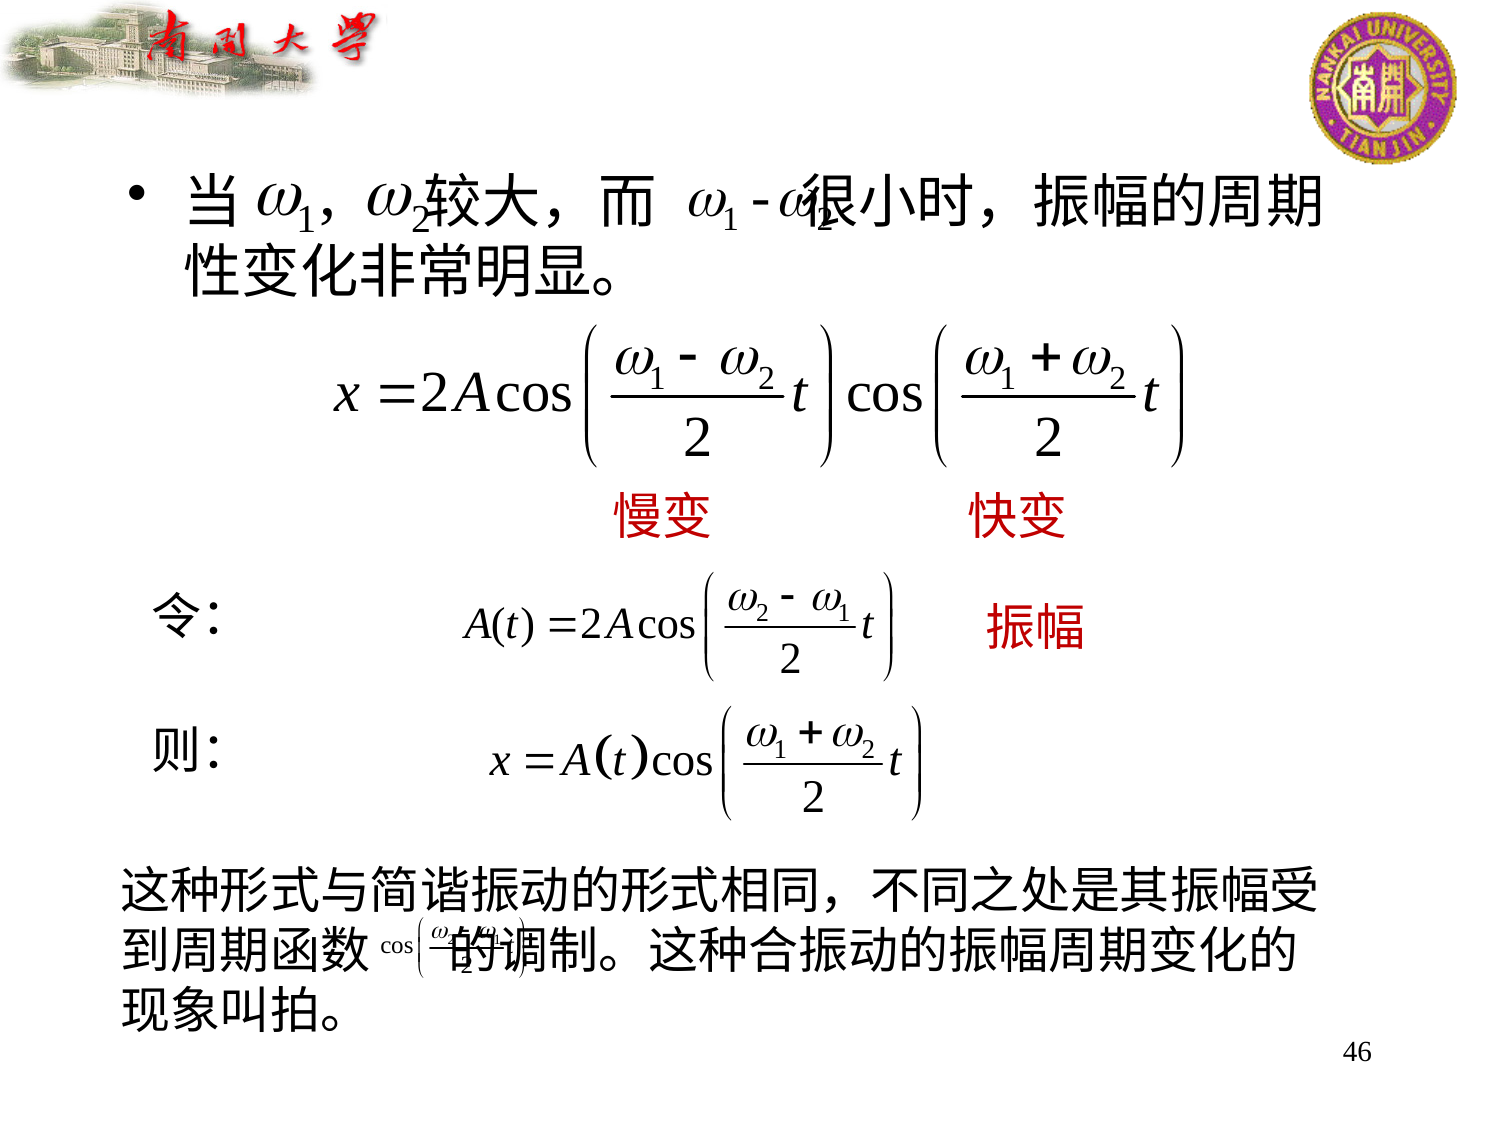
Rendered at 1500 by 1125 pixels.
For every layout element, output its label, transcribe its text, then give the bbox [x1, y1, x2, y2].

slide_number 46 [1074, 1024, 1388, 1101]
text_box 振幅 [970, 587, 1101, 663]
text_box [322, 314, 1201, 480]
picture [1262, 0, 1500, 178]
text_box 慢变 [597, 488, 727, 553]
list 当 较大，而 很小时，振幅的周期性变化非常明显。 [112, 156, 1388, 1012]
text_box 这种形式与简谐振动的形式相同，不同之处是其振幅受到周期函数 的调制。这种合振动的振幅周期变化的现象叫拍。 [105, 851, 1350, 1046]
picture [0, 0, 388, 100]
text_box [480, 697, 934, 831]
text_box 则： [136, 711, 267, 787]
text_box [679, 158, 844, 241]
picture [376, 912, 532, 984]
text_box 快变 [952, 488, 1082, 553]
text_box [245, 146, 446, 244]
picture [454, 563, 906, 691]
text_box 令： [136, 576, 267, 652]
